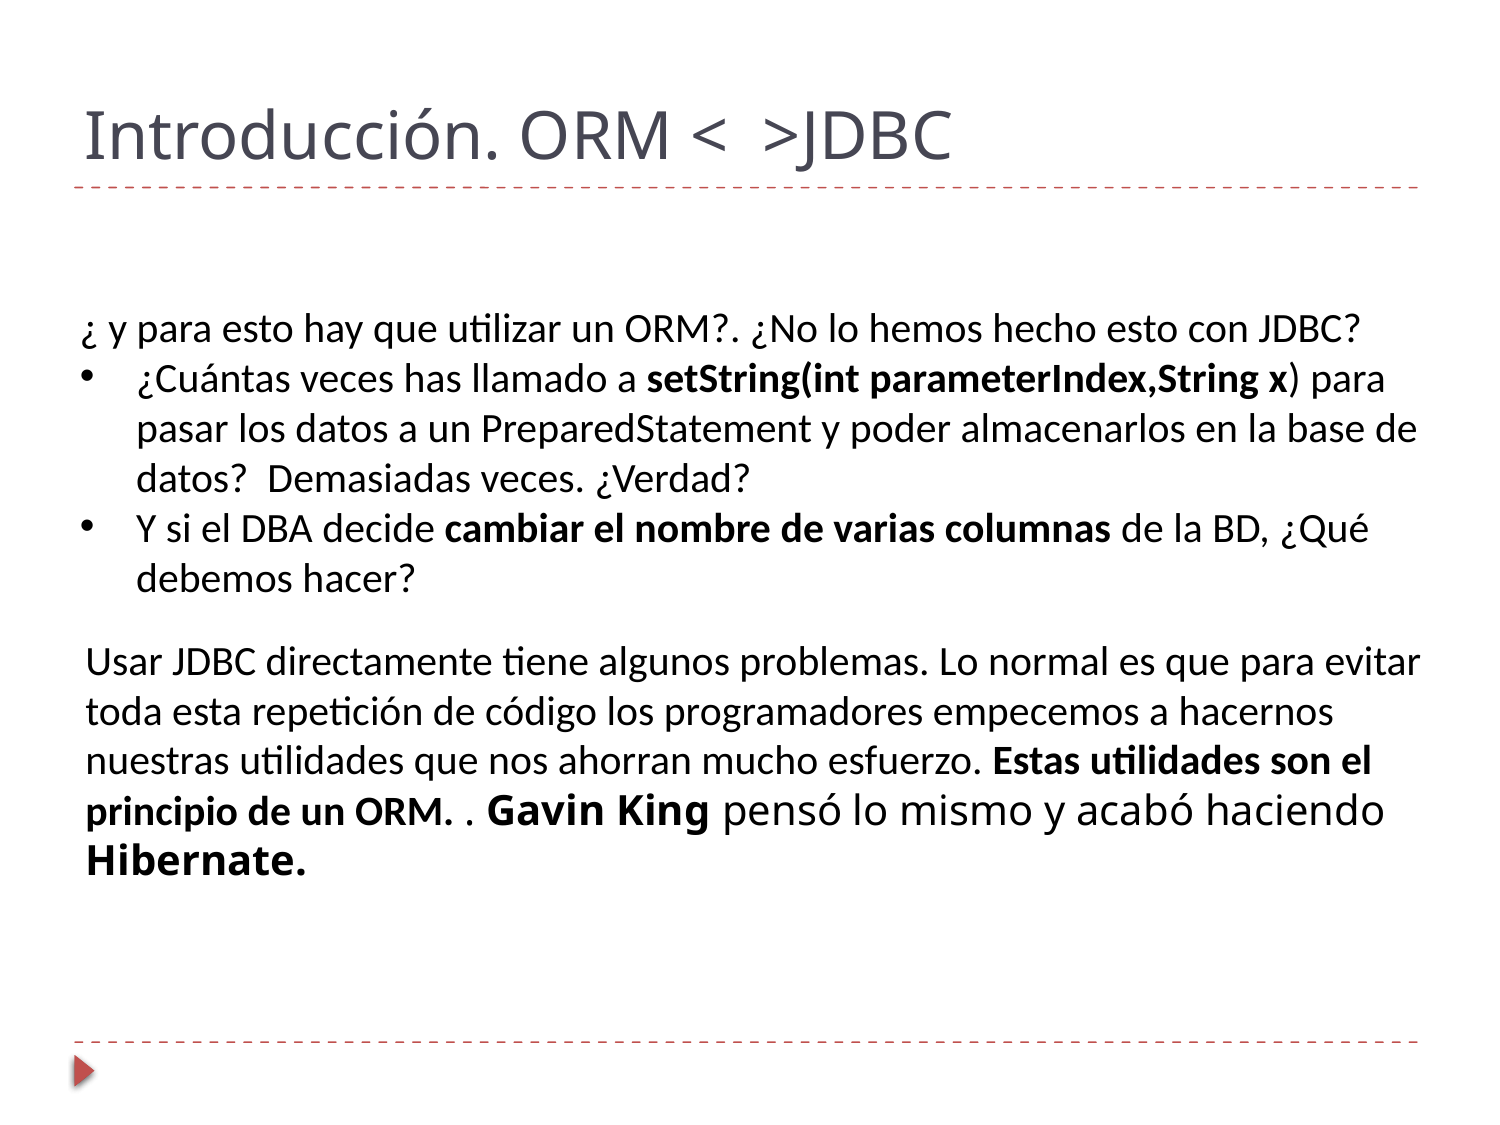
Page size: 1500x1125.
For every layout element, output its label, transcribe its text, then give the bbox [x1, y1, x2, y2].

text_box Introducción. ORM < >JDBC [69, 30, 1420, 181]
text_box ¿ y para esto hay que utilizar un ORM?. ¿No lo hemos hecho esto con JDBC? ¿Cuántas veces has llamado a setString(int parameterIndex,String x) para pasar los datos a un PreparedStatement y poder almacenarlos en la base de datos? Demasiadas veces. ¿Verdad? Y si el DBA decide cambiar el nombre de varias columnas de la BD, ¿Qué debemos hacer? [64, 293, 1500, 608]
text_box Usar JDBC directamente tiene algunos problemas. Lo normal es que para evitar toda esta repetición de código los programadores empecemos a hacernos nuestras utilidades que nos ahorran mucho esfuerzo. Estas utilidades son el principio de un ORM. . Gavin King pensó lo mismo y acabó haciendo Hibernate. [70, 625, 1465, 891]
